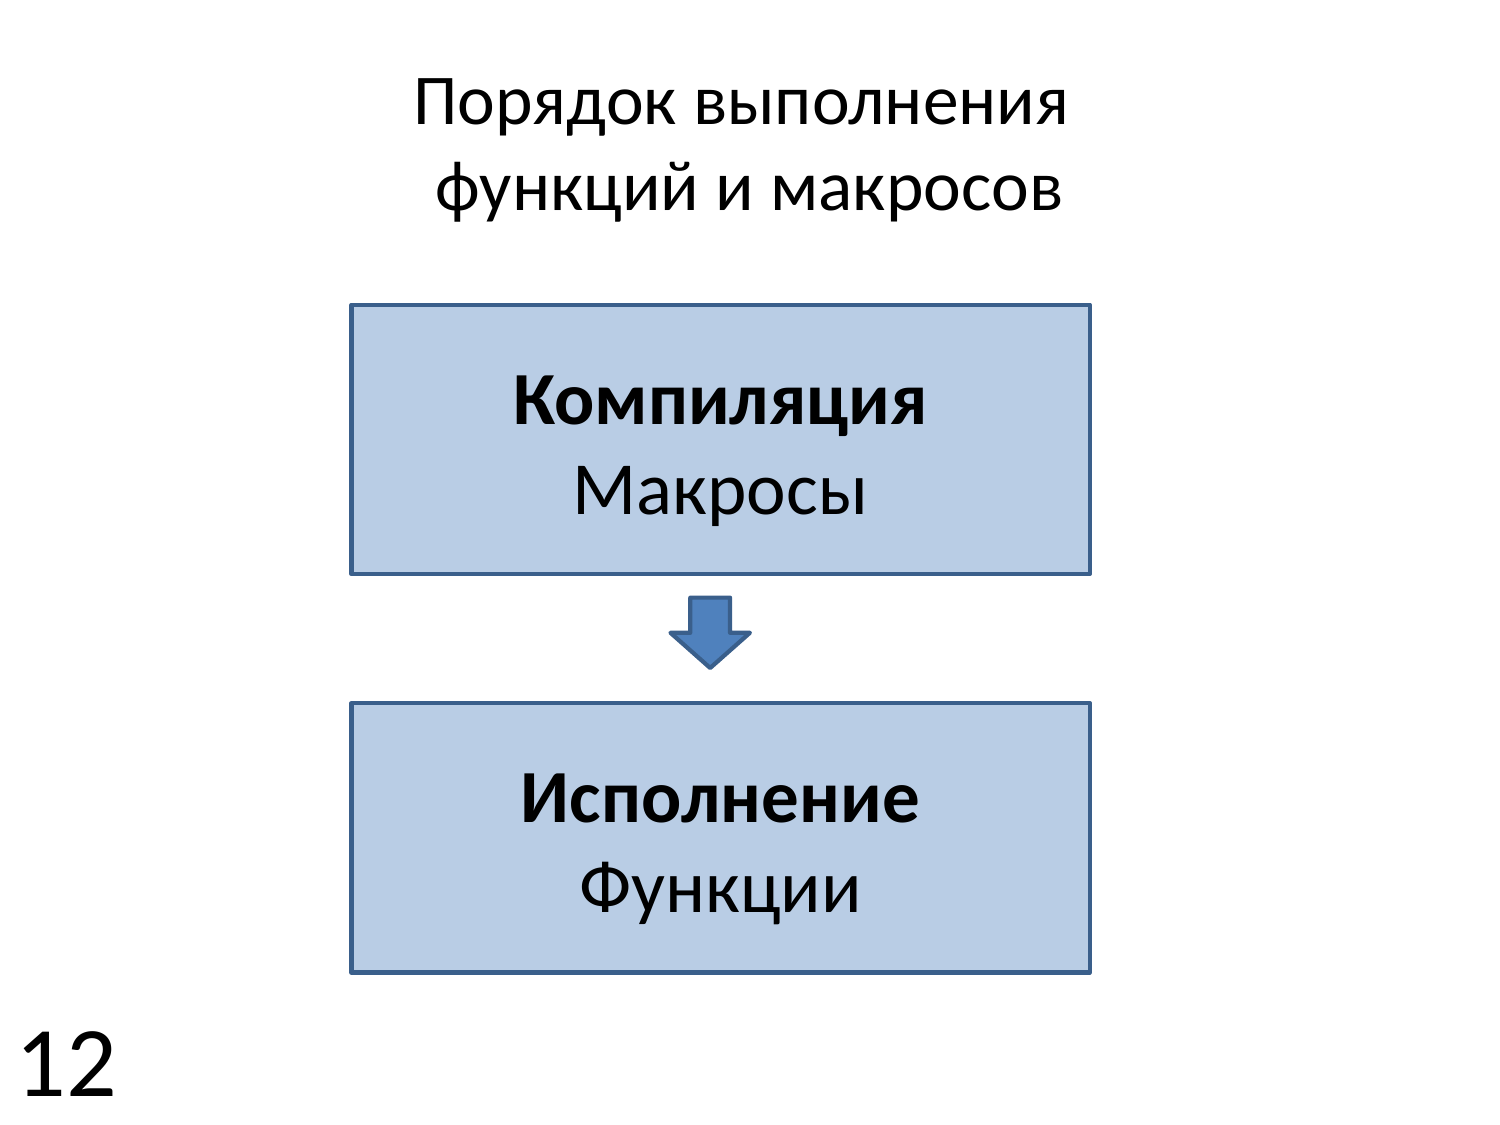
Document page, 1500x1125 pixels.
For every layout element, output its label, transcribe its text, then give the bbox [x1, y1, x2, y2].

text_box [668, 595, 752, 670]
text_box Компиляция Макросы [349, 303, 1092, 576]
text_box 12 [0, 988, 132, 1124]
title Порядок выполнения функций и макросов [75, 45, 1425, 233]
text_box Исполнение Функции [349, 701, 1092, 975]
